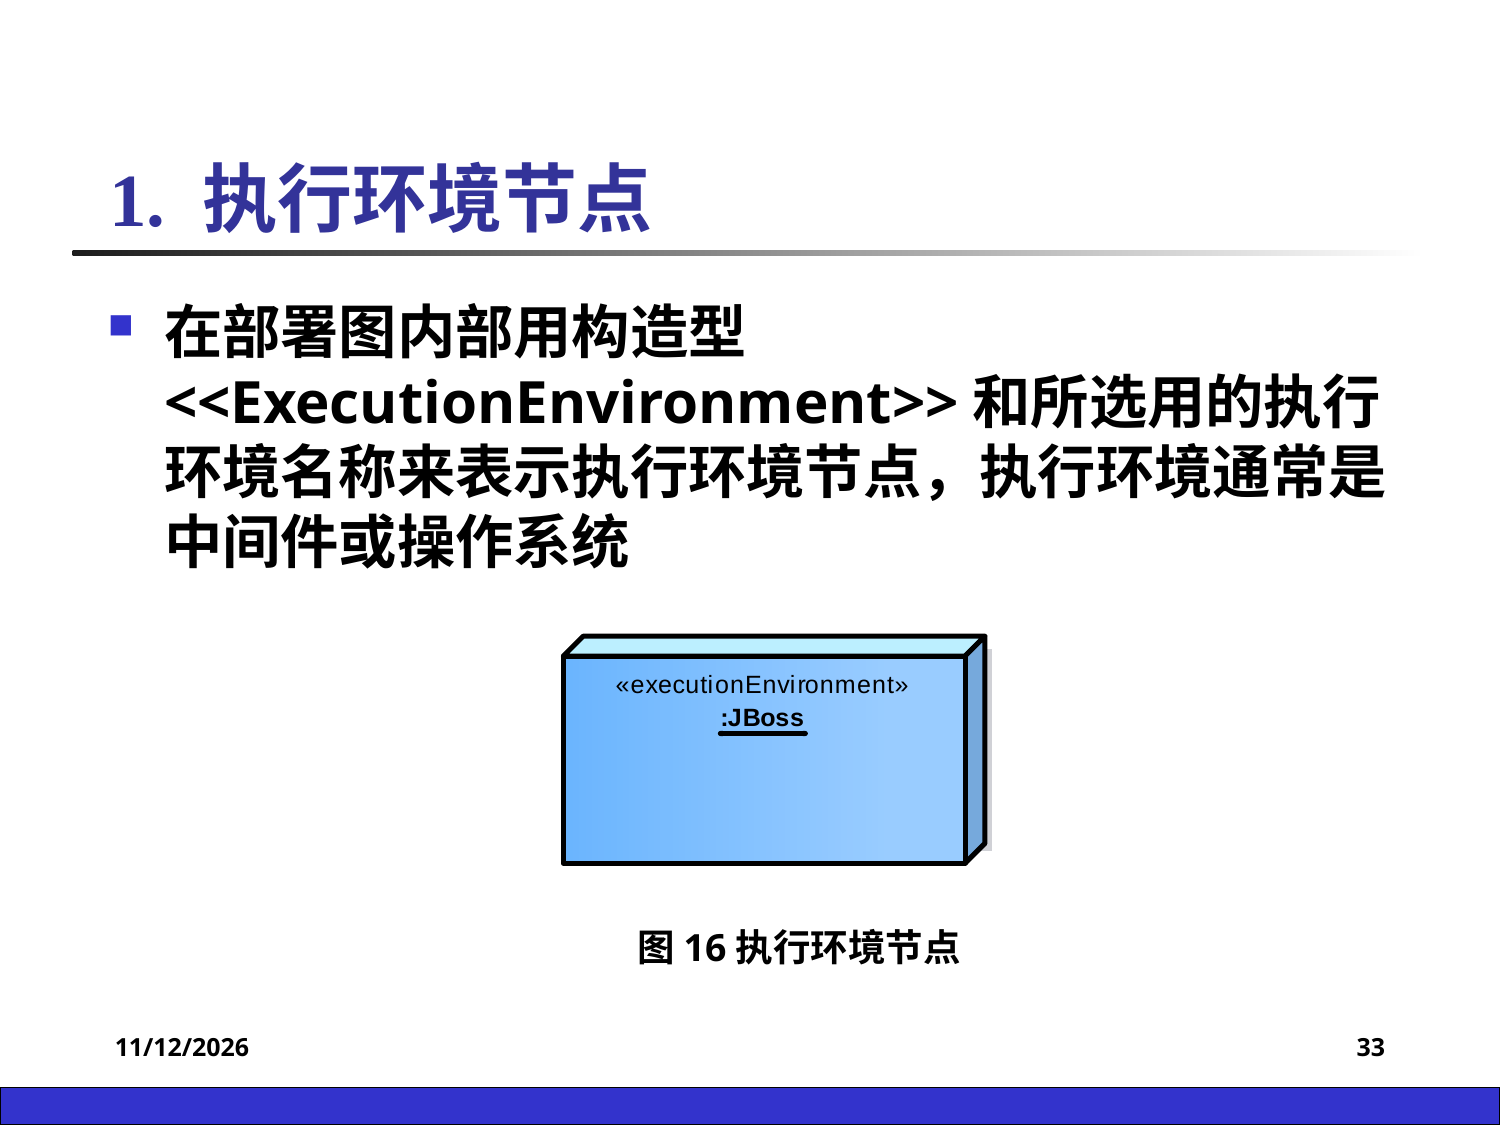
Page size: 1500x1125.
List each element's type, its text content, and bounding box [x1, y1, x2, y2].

title 1. 执行环境节点 [94, 50, 1407, 250]
text_box 图16执行环境节点 [513, 916, 1093, 977]
list 在部署图内部用构造型<<ExecutionEnvironment>>和所选用的执行环境名称来表示执行环境节点，执行环境通常是中间件或操作系统 [92, 287, 1406, 988]
text_box 33 [1074, 1024, 1400, 1103]
picture [525, 609, 1029, 887]
text_box 2022/12/28 [99, 1024, 425, 1103]
